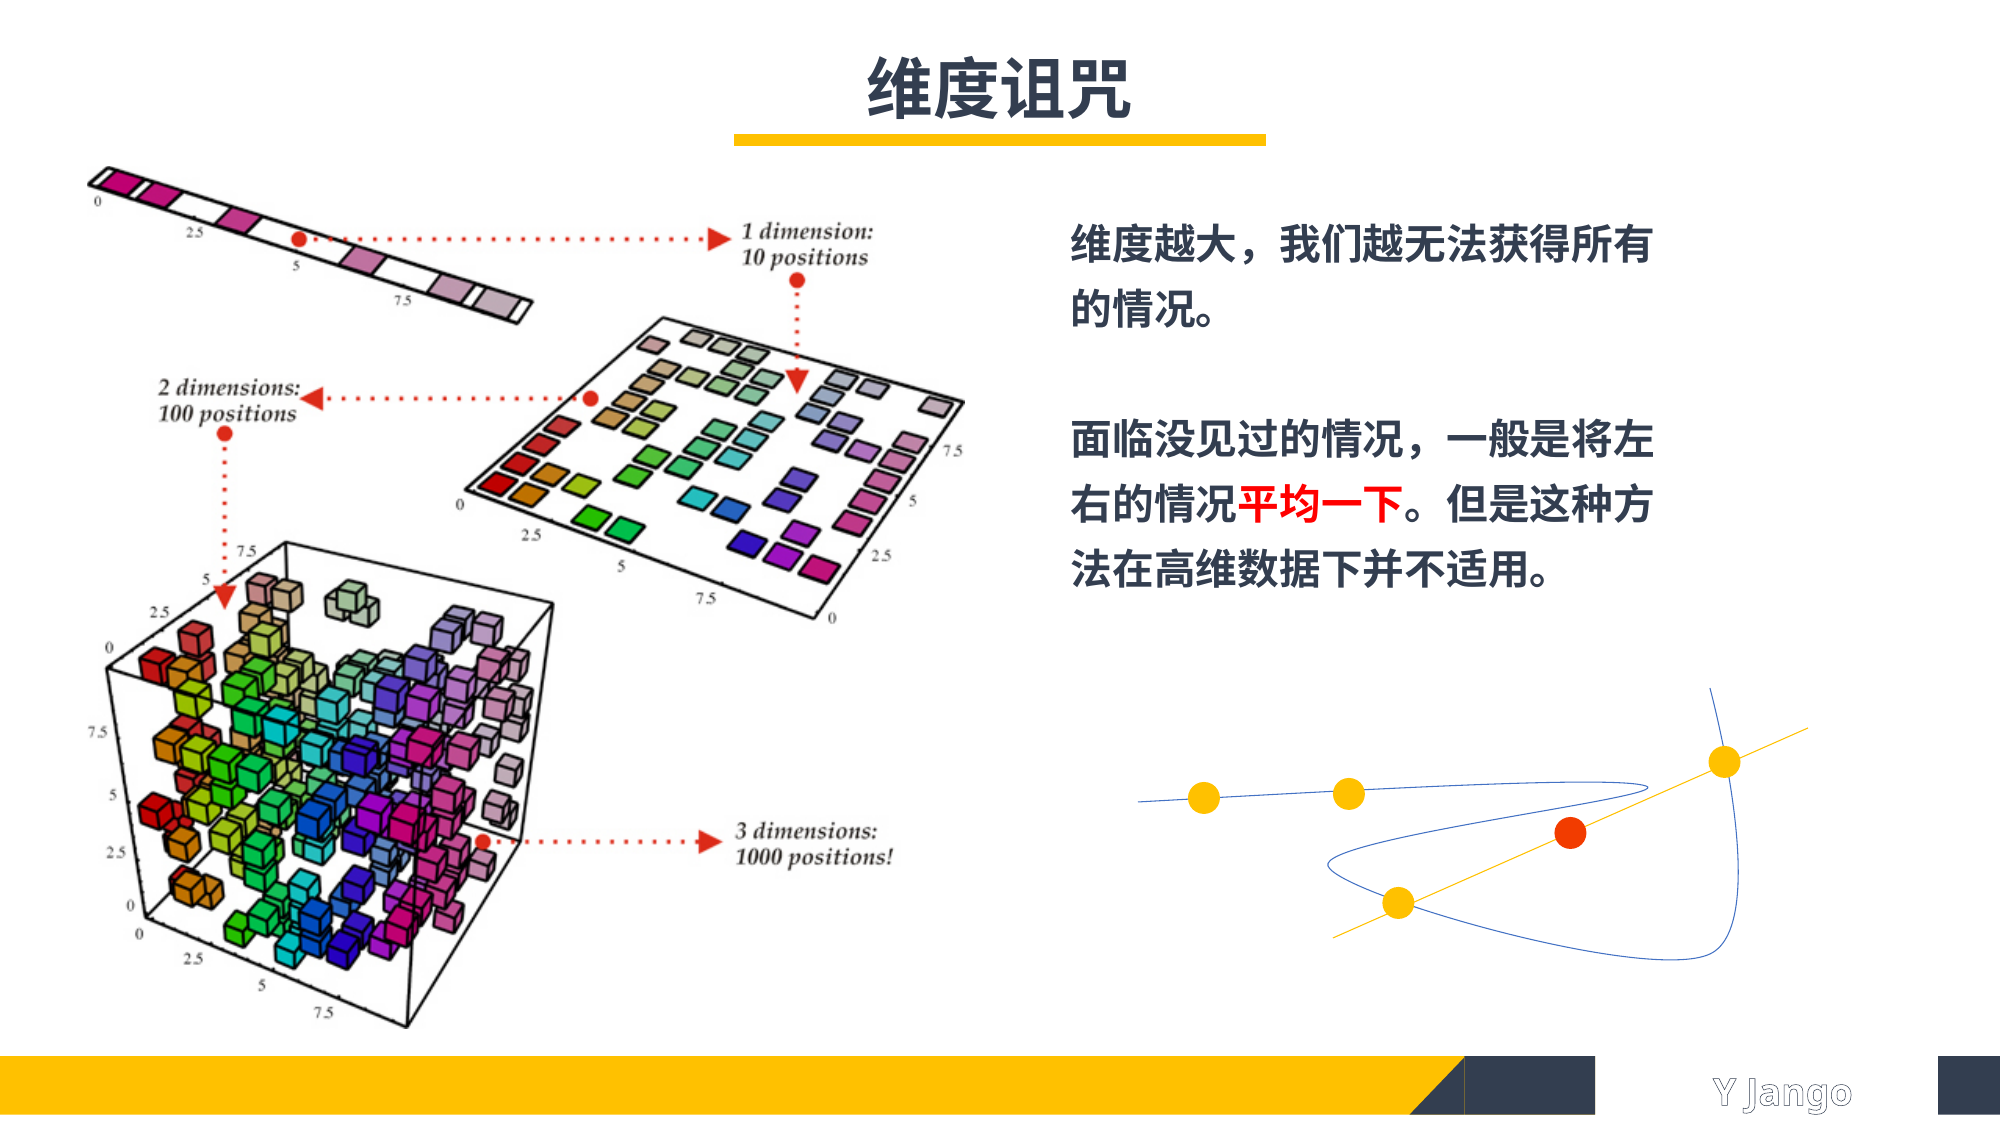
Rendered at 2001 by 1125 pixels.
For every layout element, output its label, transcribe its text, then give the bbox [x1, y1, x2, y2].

list 维度诅咒 [585, 39, 1415, 136]
text_box Y Jango [1628, 1060, 1938, 1121]
text_box [1186, 780, 1222, 815]
text_box [1217, 763, 1332, 798]
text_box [1332, 727, 1808, 938]
text_box [1137, 792, 1187, 803]
text_box [1514, 687, 1720, 727]
text_box [1327, 858, 1332, 872]
text_box [1522, 938, 1727, 961]
picture [87, 166, 965, 1029]
text_box 维度越大，我们越无法获得所有的情况。 面临没见过的情况，一般是将左右的情况平均一下。但是这种方法在高维数据下并不适用。 [1055, 195, 1694, 600]
